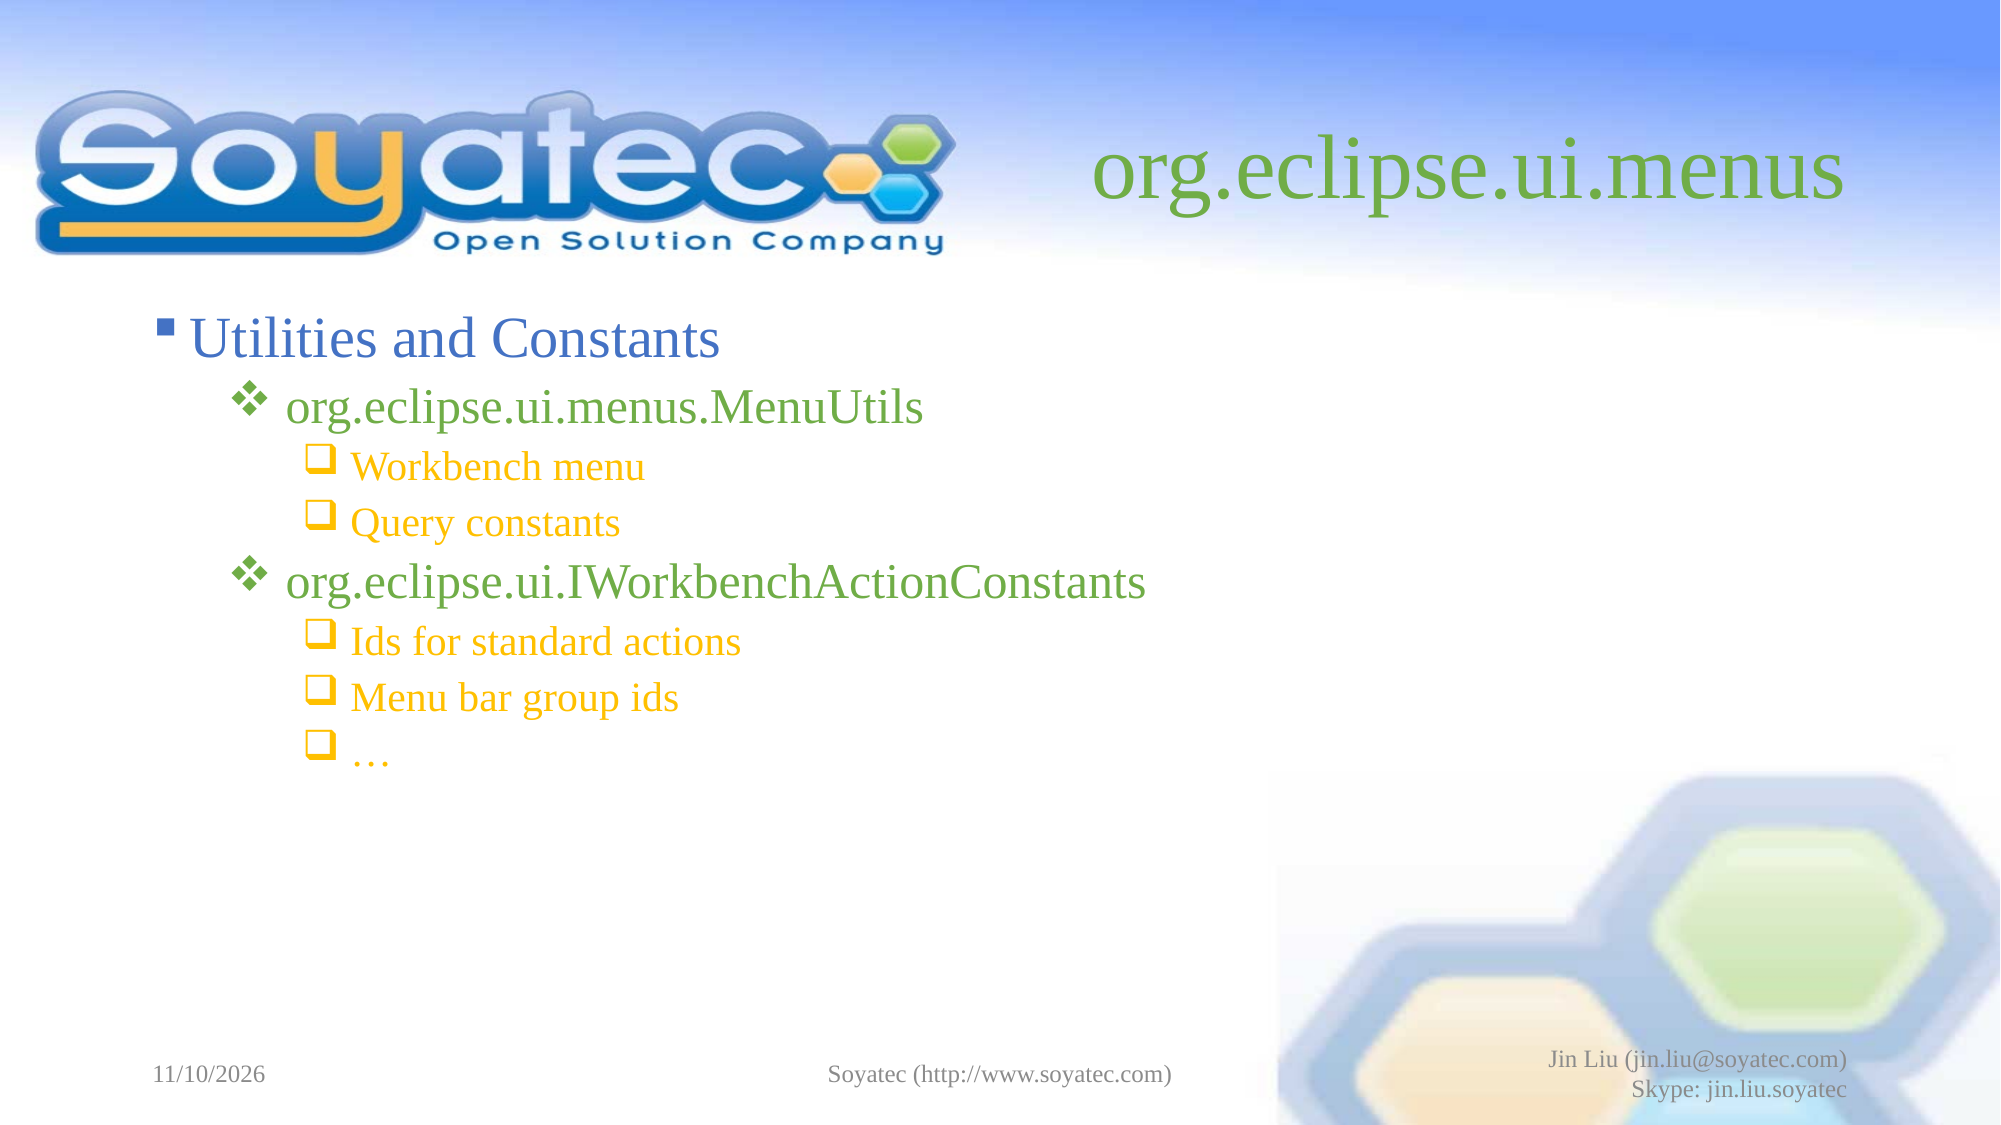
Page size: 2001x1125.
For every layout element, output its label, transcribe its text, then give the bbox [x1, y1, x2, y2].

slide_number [137, 1042, 588, 1103]
title org.eclipse.ui.menus [968, 59, 1863, 278]
slide_number Jin Liu (jin.liu@soyatec.com) Skype: jin.liu.soyatec [1412, 1042, 1863, 1103]
footer Soyatec (http://www.soyatec.com) [662, 1042, 1338, 1103]
picture [0, 0, 2001, 1125]
list Utilities and Constants org.eclipse.ui.menus.MenuUtils Workbench menu Query constants org.eclipse.ui.IWorkbenchActionConstants Ids for standard actions Menu bar group ids … [137, 299, 1863, 1014]
